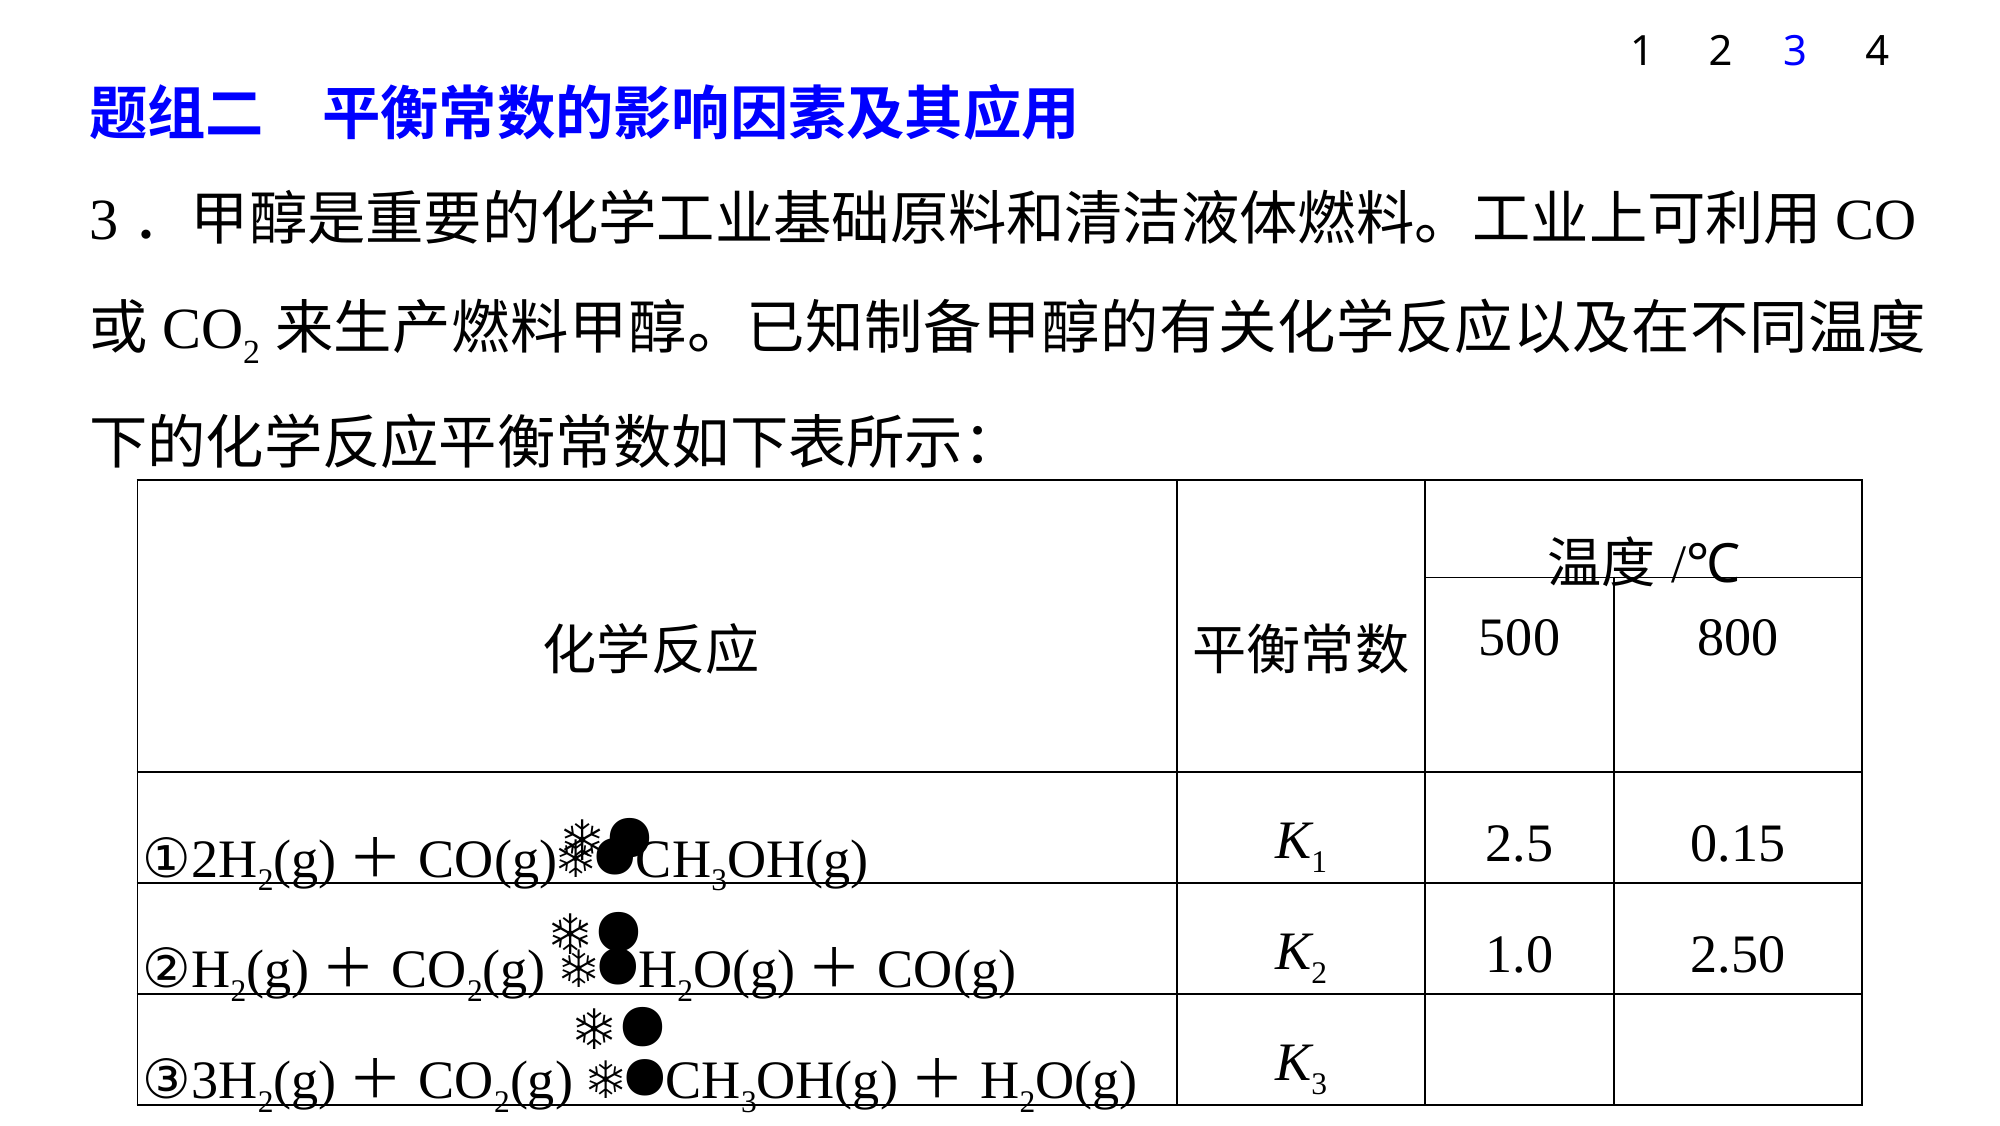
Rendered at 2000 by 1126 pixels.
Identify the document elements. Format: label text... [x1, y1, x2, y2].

table_cell [1615, 995, 1861, 1104]
table_cell 2.5 [1426, 773, 1613, 882]
table_cell ①2H2(g)＋CO(g)CH3OH(g) [138, 773, 1176, 882]
table_cell K2 [1178, 884, 1424, 993]
text_box 2 [1691, 1, 1753, 97]
table_header 温度/℃ [1426, 481, 1861, 577]
table_header 平衡常数 [1178, 481, 1424, 771]
table_header 化学反应 [138, 481, 1176, 771]
table_cell K1 [1178, 773, 1424, 882]
table_cell ③3H2(g)＋CO2(g) CH3OH(g)＋H2O(g) [138, 995, 569, 1104]
text_box 3 [1769, 1, 1828, 97]
table_cell ②H2(g)＋CO2(g) H2O(g)＋CO(g) [138, 884, 549, 993]
table_cell ②H2(g)＋CO2(g) H2O(g)＋CO(g) [733, 884, 1176, 993]
table_cell 800 [1615, 578, 1861, 771]
table_cell ③3H2(g)＋CO2(g) CH3OH(g)＋H2O(g) [757, 995, 1176, 1104]
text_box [574, 979, 753, 1107]
table_cell [1426, 995, 1613, 1104]
text_box 4 [1844, 1, 1910, 97]
table_cell 2.50 [1615, 884, 1861, 993]
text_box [562, 790, 741, 918]
table_cell 0.15 [1615, 773, 1861, 882]
table_cell 1.0 [1426, 884, 1613, 993]
text_box 1 [1609, 1, 1675, 97]
table_cell K3 [1178, 995, 1424, 1104]
table_cell 500 [1426, 578, 1613, 771]
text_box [550, 884, 729, 1012]
text_box 题组二 平衡常数的影响因素及其应用 3．甲醇是重要的化学工业基础原料和清洁液体燃料。工业上可利用CO或CO2来生产燃料甲醇。已知制备甲醇的有关化学反应以及在不同温度下的化学反应平衡常数如下表所示： [69, 31, 1947, 486]
